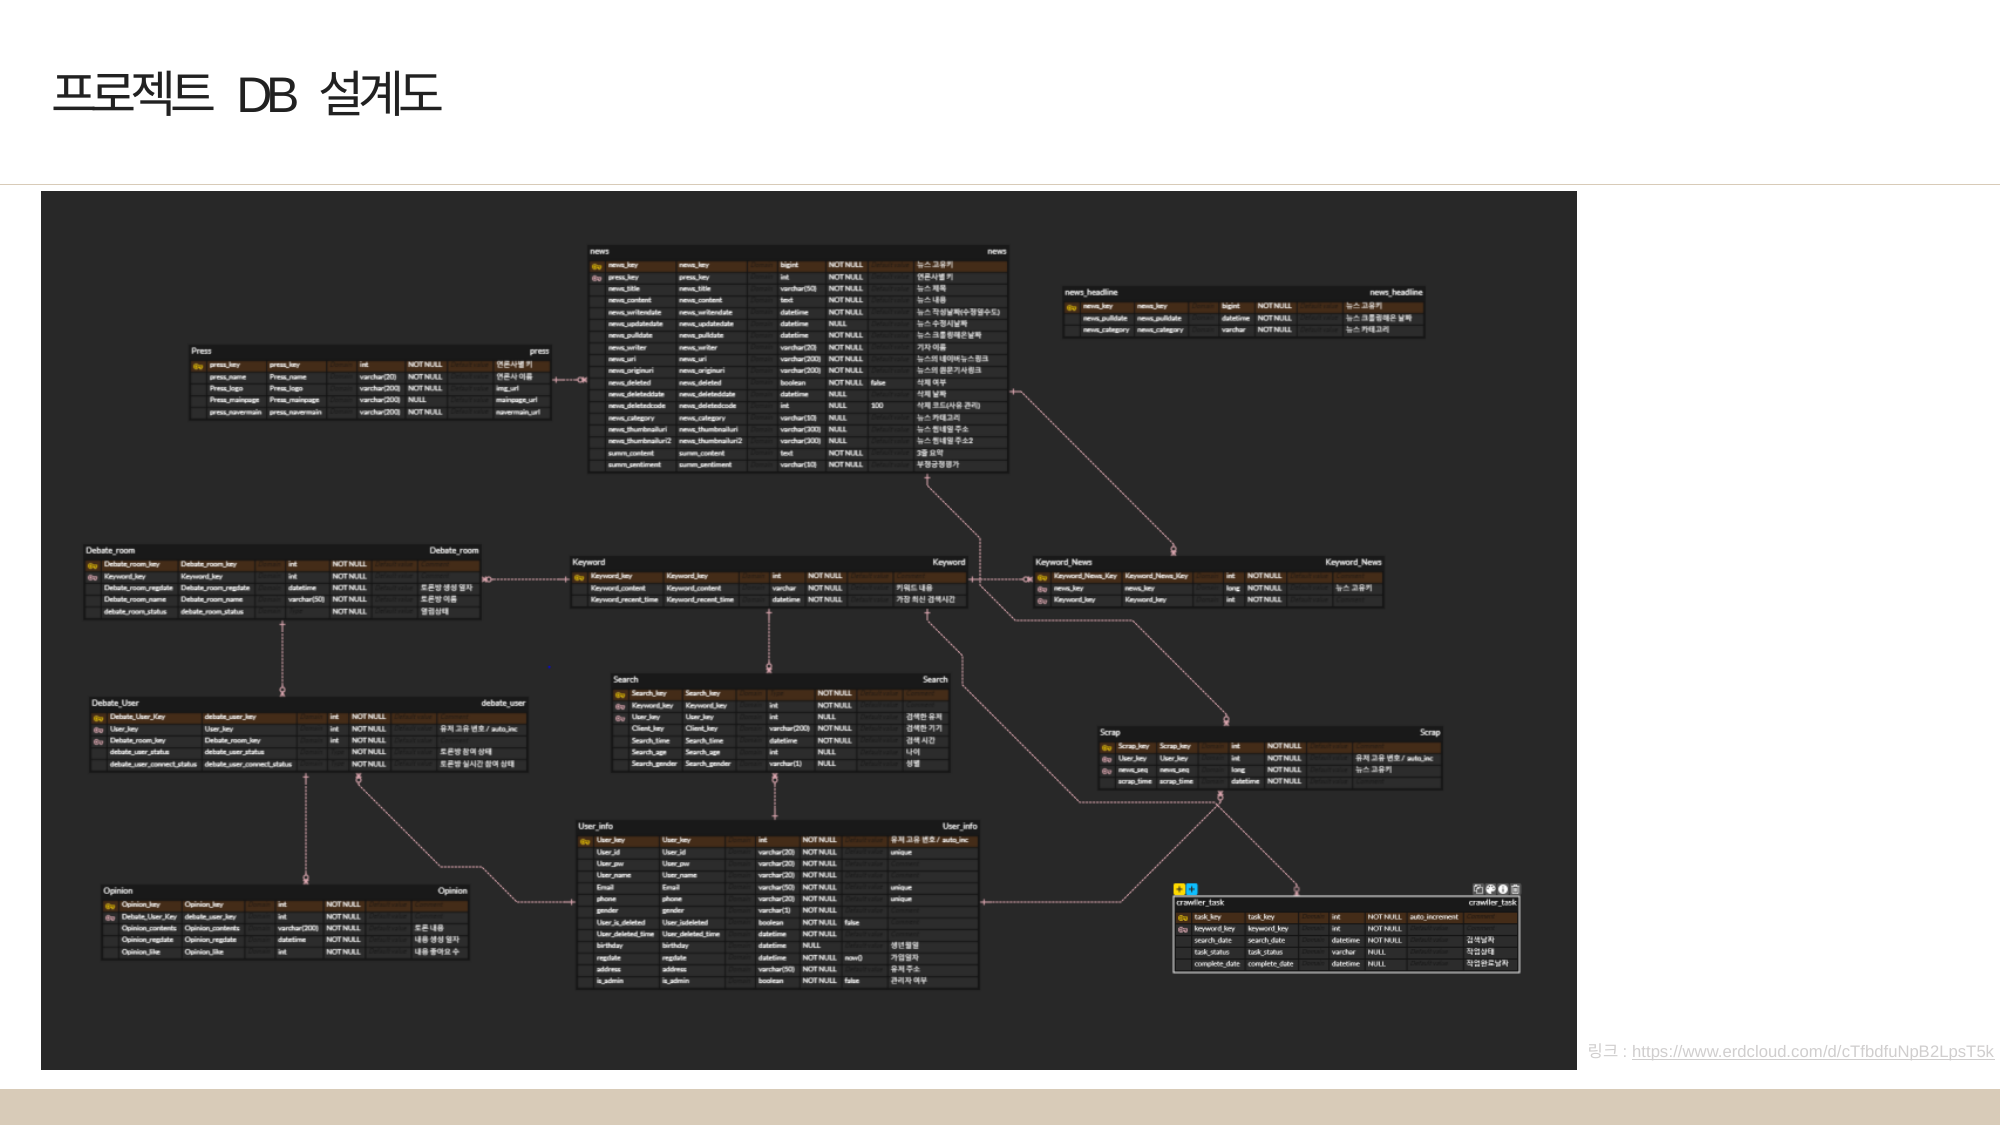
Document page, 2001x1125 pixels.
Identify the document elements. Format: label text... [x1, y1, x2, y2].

picture [41, 191, 1577, 1070]
text_box 링크: https://www.erdcloud.com/d/cTfbdfuNpB2LpsT5k [1577, 1033, 2000, 1069]
text_box 프로젝트 DB 설계도 [36, 55, 460, 130]
text_box [0, 1089, 2000, 1125]
